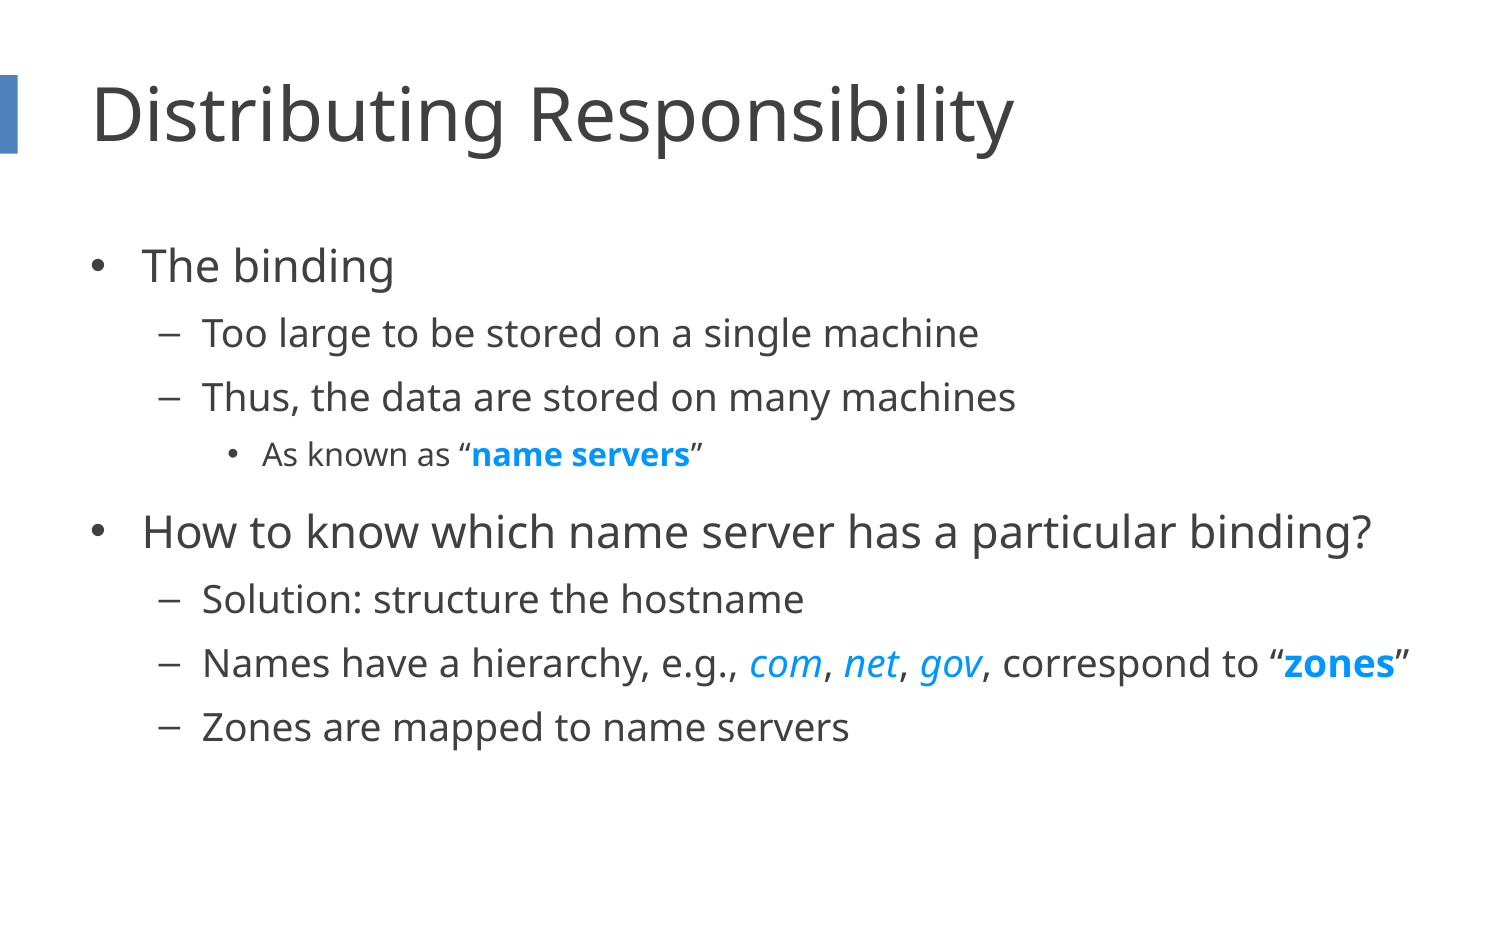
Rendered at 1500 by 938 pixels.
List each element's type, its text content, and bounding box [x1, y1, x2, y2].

title Distributing Responsibility [75, 37, 1425, 186]
list The binding Too large to be stored on a single machine Thus, the data are stored on many machines As known as “name servers” How to know which name server has a particular binding? Solution: structure the hostname Names have a hierarchy, e.g., com, net, gov, correspond to “zones” Zones are mapped to name servers [75, 218, 1425, 838]
